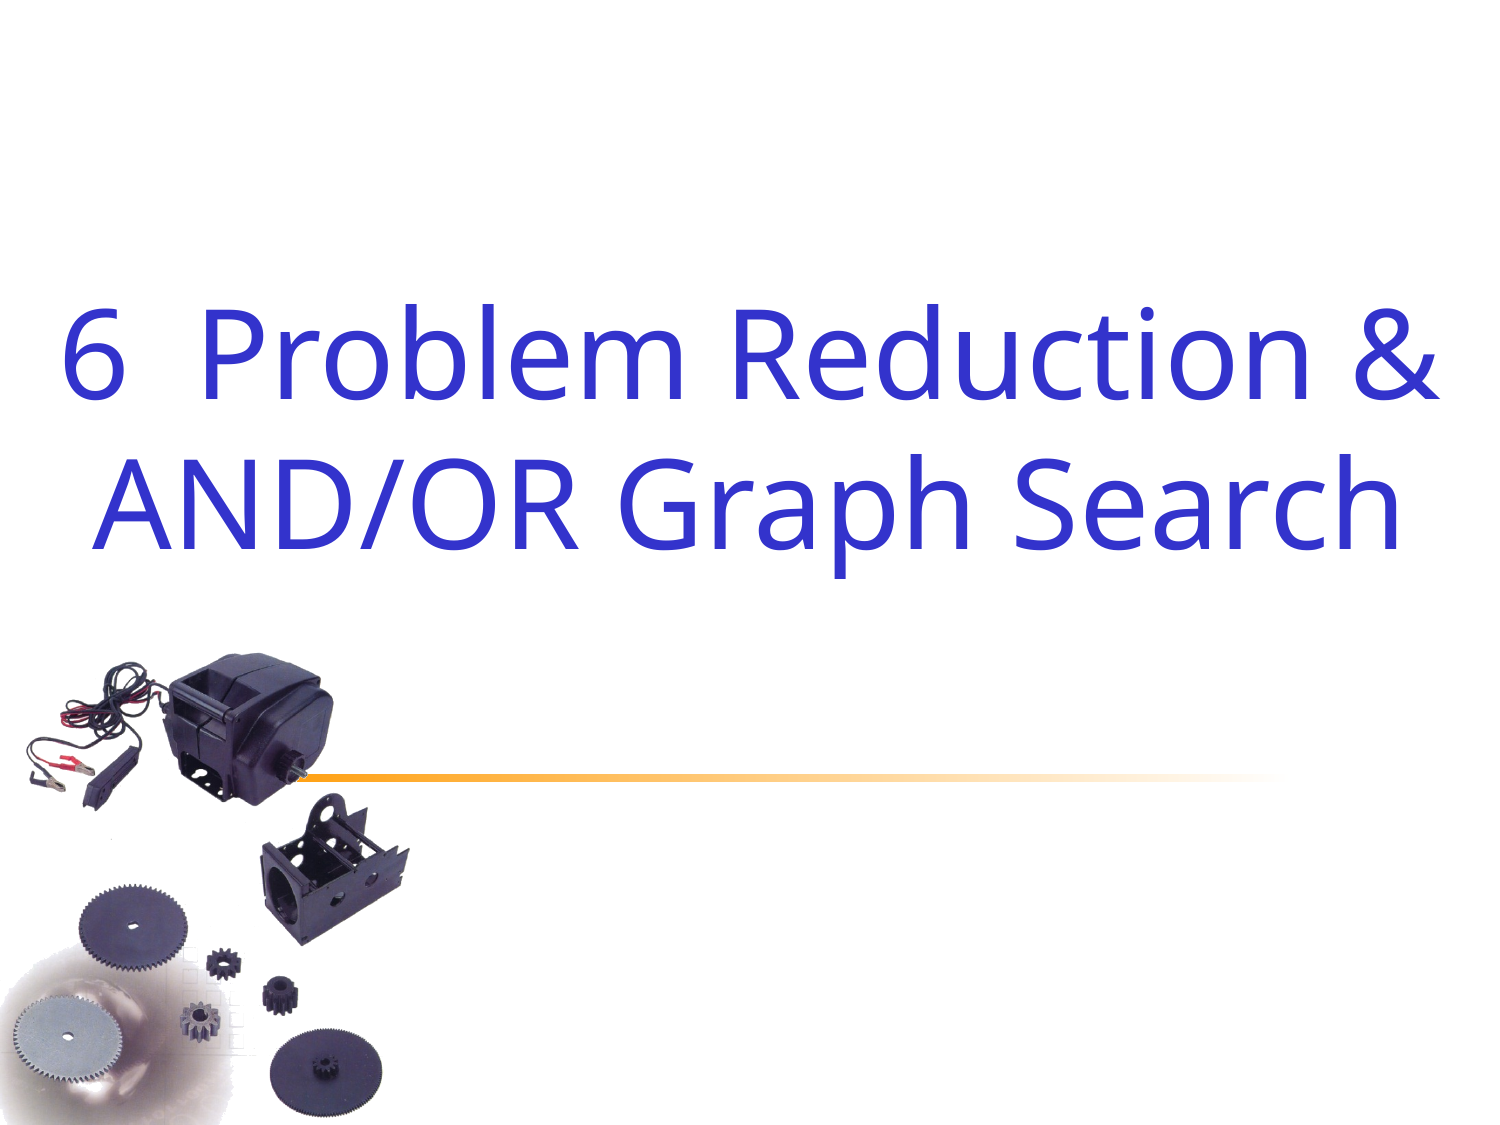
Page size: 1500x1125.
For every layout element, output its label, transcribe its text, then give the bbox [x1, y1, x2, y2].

picture [0, 645, 421, 1125]
text_box [425, 774, 1288, 782]
title 6 Problem Reduction & AND/OR Graph Search [0, 287, 1500, 563]
